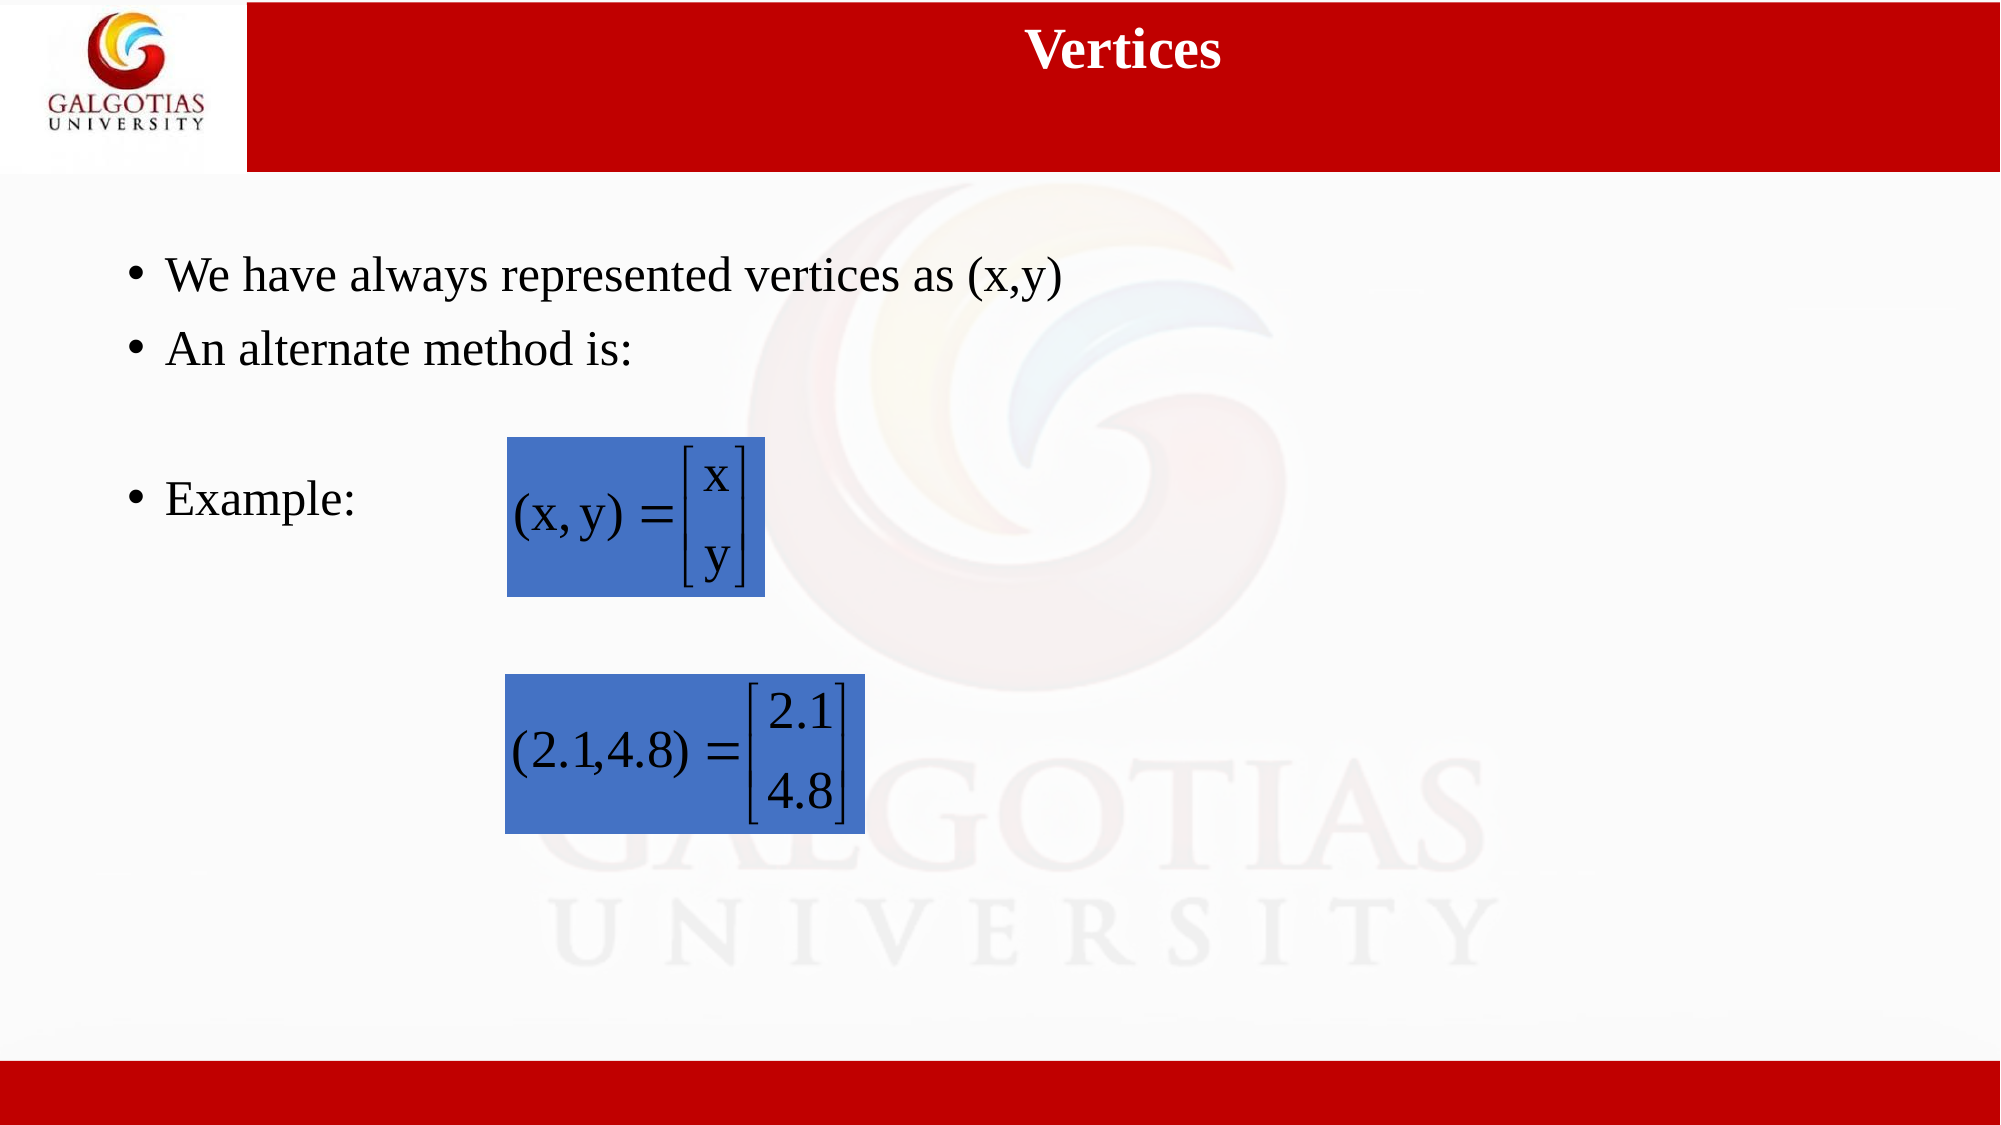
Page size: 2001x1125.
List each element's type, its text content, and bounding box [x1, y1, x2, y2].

text_box Vertices [246, 2, 2000, 172]
text_box We have always represented vertices as (x,y) An alternate method is: Example: [112, 240, 1388, 916]
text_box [506, 436, 765, 598]
text_box [0, 1060, 2000, 1125]
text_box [504, 673, 866, 834]
picture [0, 5, 247, 174]
